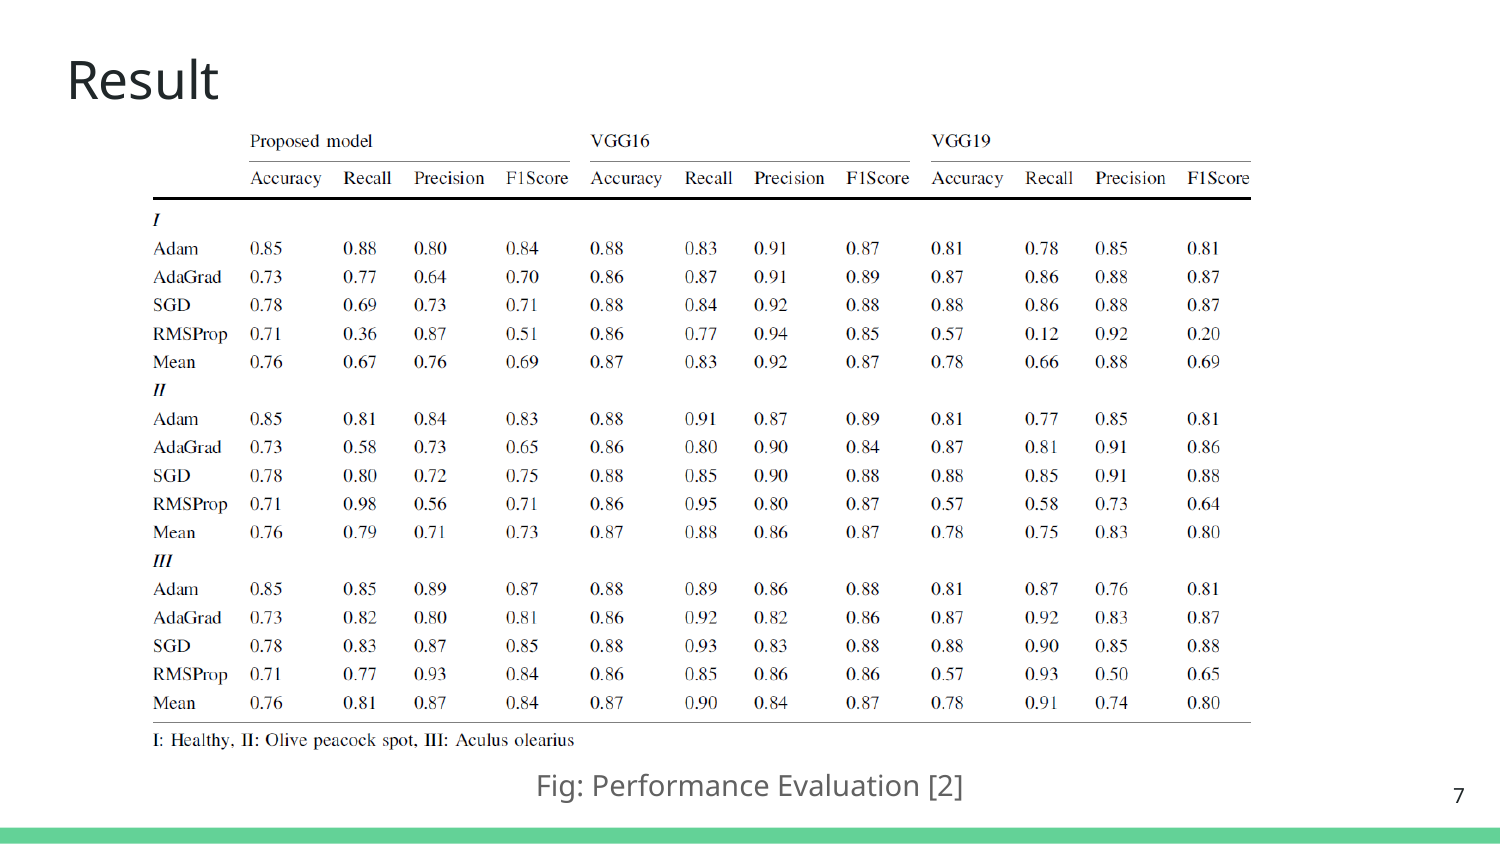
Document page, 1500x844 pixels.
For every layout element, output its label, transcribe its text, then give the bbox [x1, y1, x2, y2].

slide_number ‹#› [1389, 764, 1480, 830]
title Result [51, 31, 1449, 126]
text_box Fig: Performance Evaluation [2] [375, 760, 1125, 791]
picture [141, 125, 1261, 753]
